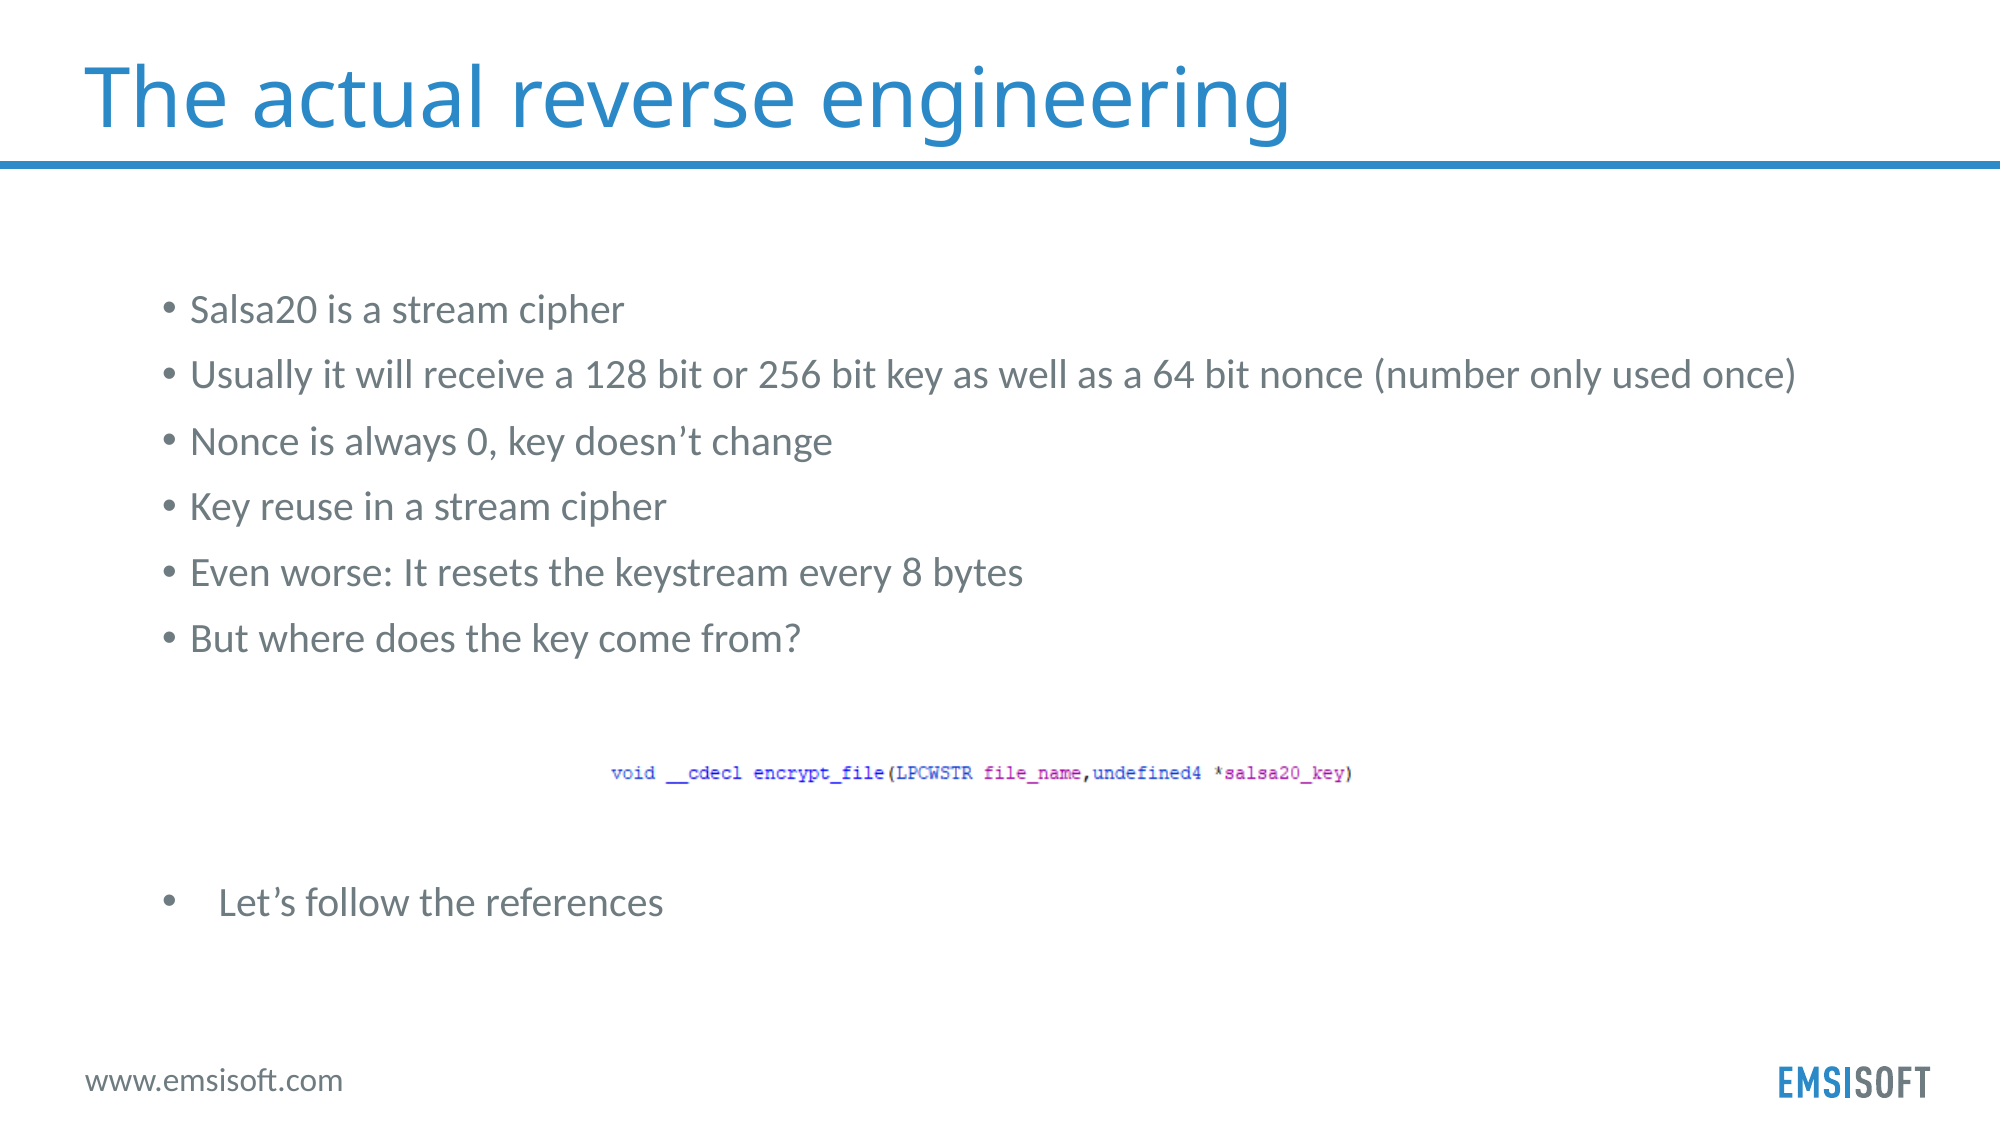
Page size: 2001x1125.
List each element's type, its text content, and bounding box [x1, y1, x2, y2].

picture [1779, 1066, 1931, 1098]
picture [610, 757, 1390, 792]
picture [0, 160, 2000, 170]
title The actual reverse engineering [69, 37, 1955, 153]
text_box Salsa20 is a stream cipher Usually it will receive a 128 bit or 256 bit key as well as a 64 bit nonce (number only used once) Nonce is always 0, key doesn’t change Key reuse in a stream cipher Even worse: It resets the keystream every 8 bytes But where does the key come from? Let’s follow the references [147, 279, 1846, 944]
subtitle www.emsisoft.com [69, 1055, 441, 1108]
